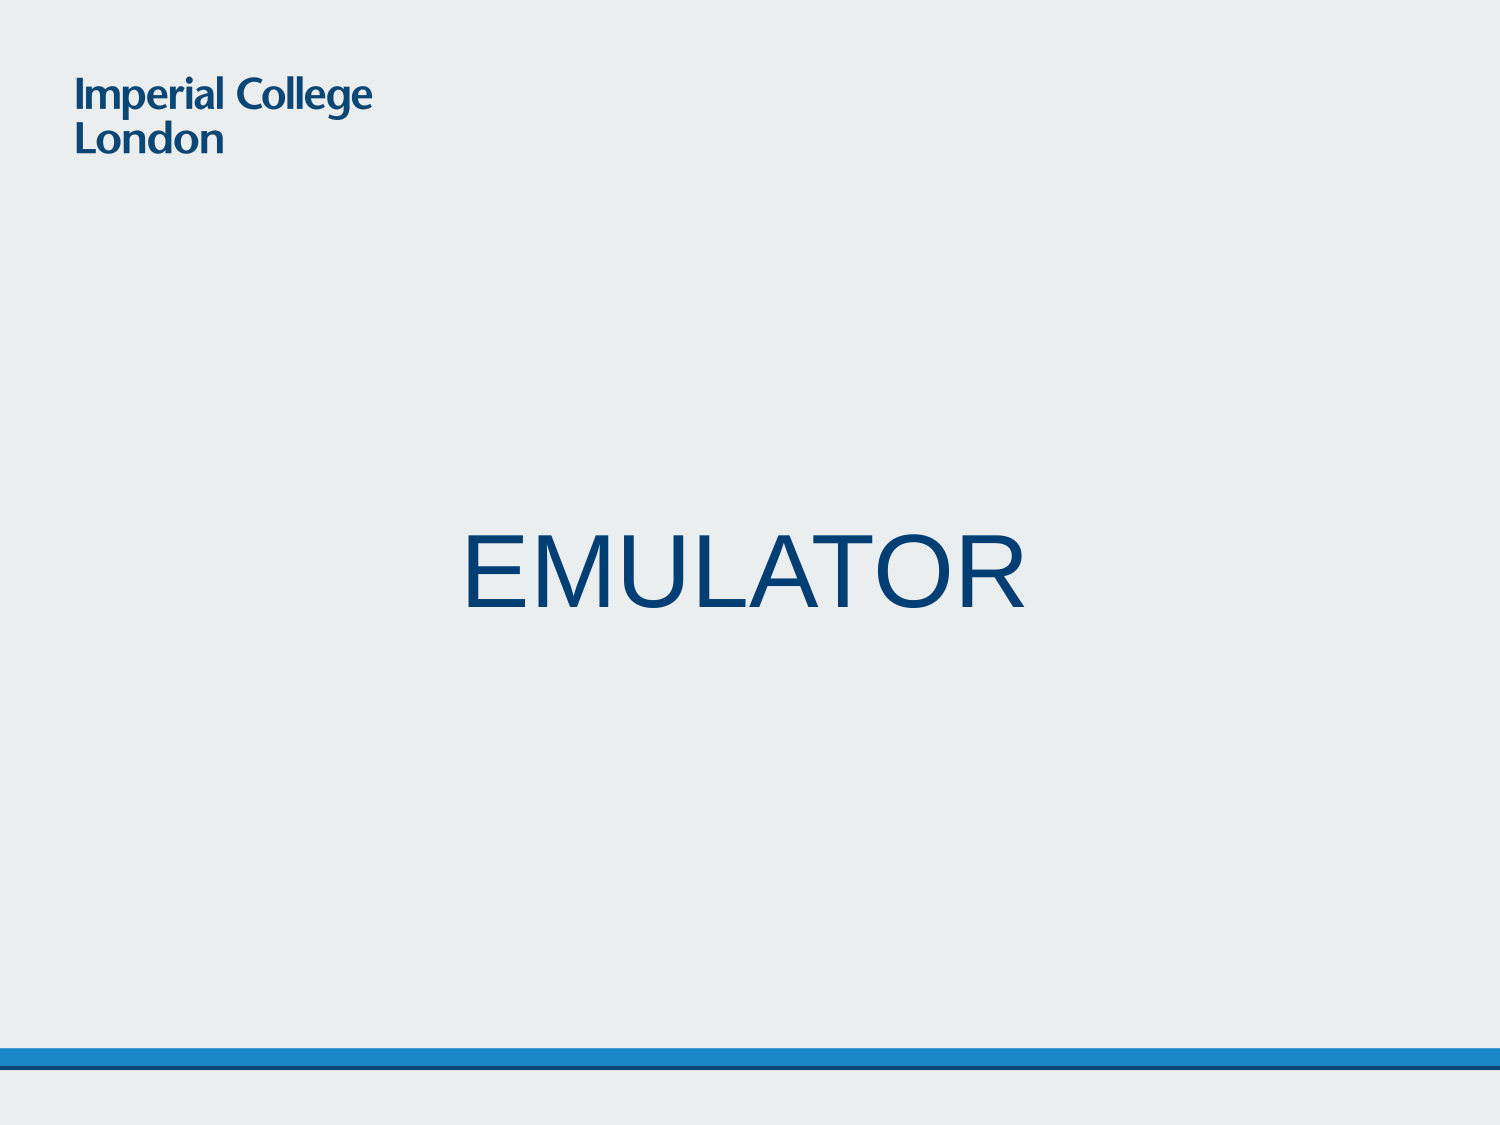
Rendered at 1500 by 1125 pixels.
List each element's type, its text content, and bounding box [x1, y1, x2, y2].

title EMULATOR [460, 468, 1040, 657]
picture [0, 0, 1500, 1125]
